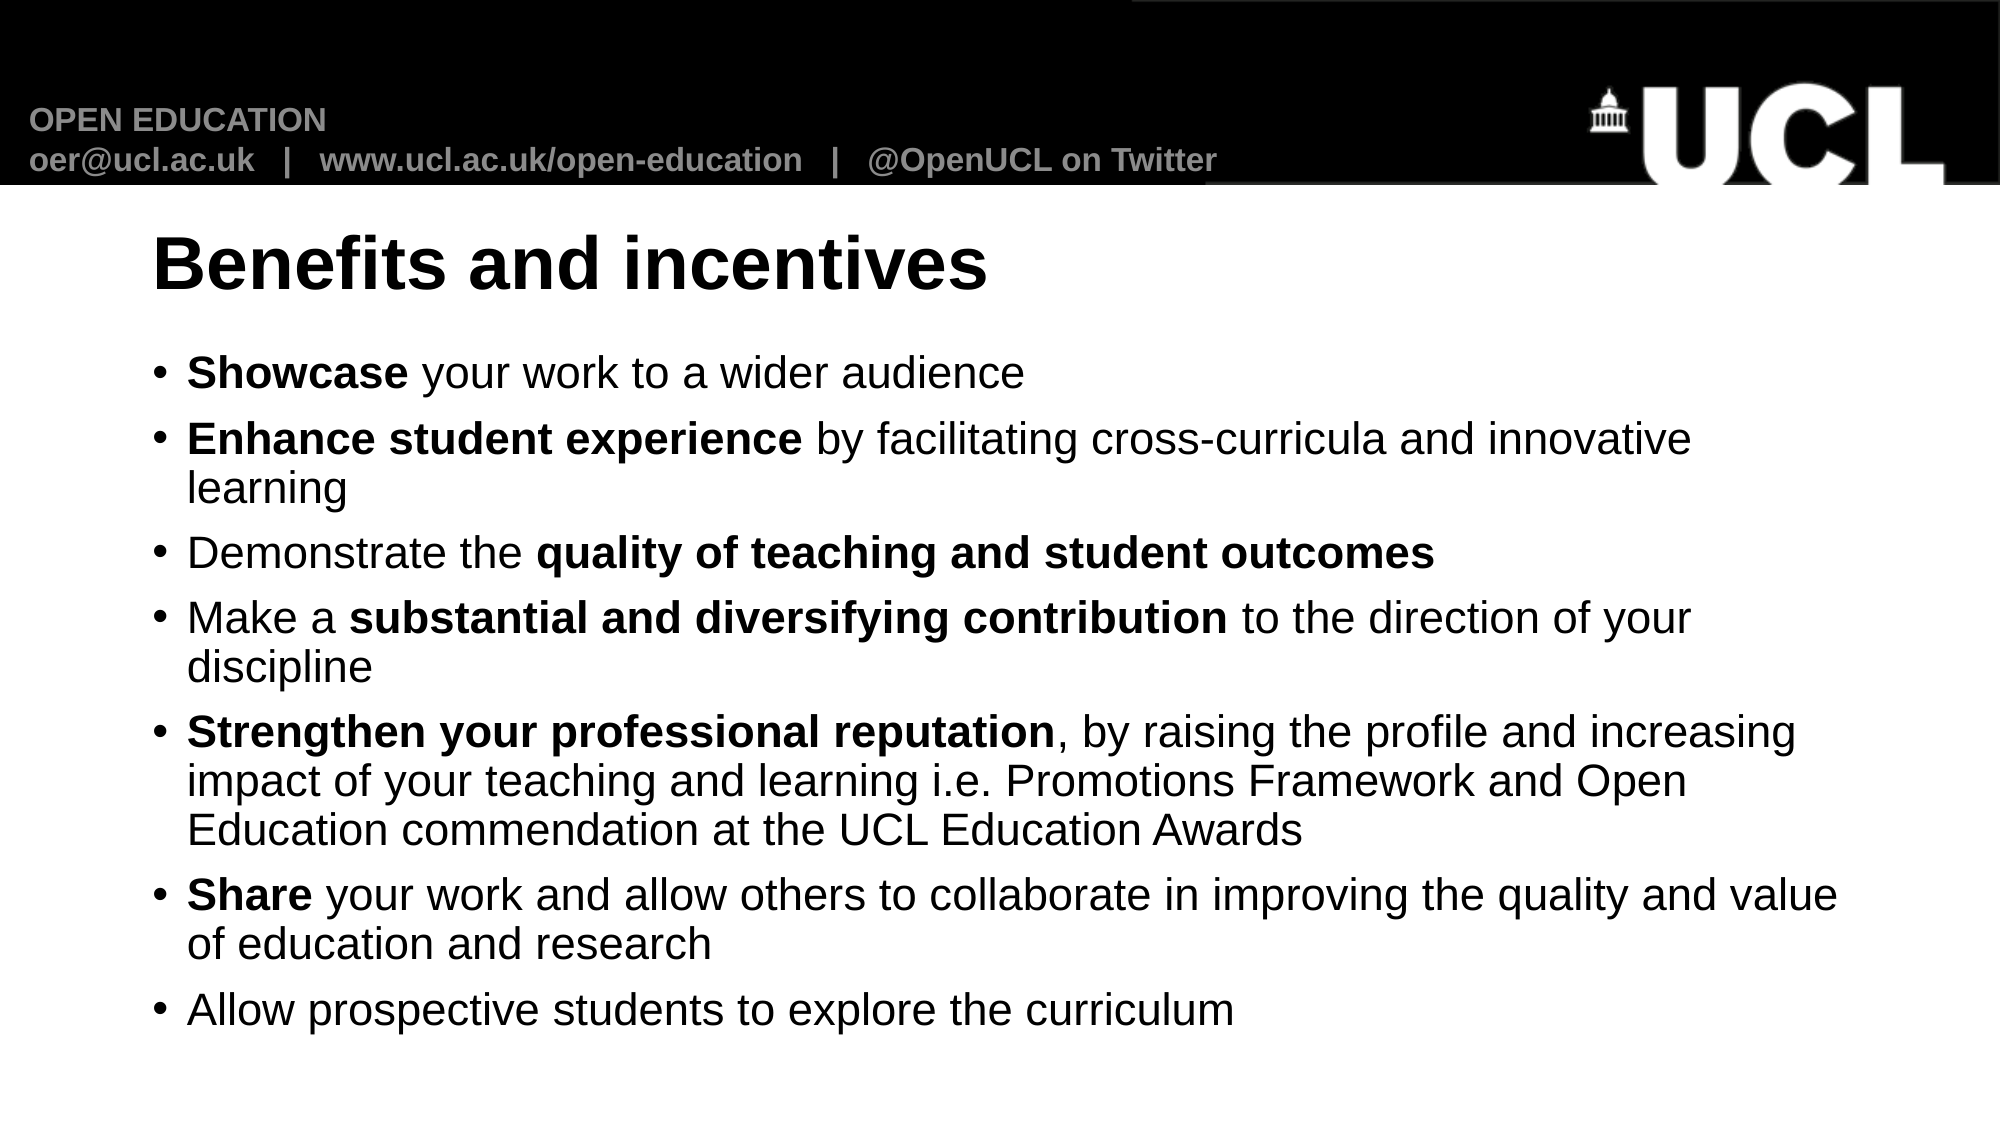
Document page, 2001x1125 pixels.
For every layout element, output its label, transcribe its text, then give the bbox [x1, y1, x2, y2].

text_box OPEN EDUCATION oer@ucl.ac.uk | www.ucl.ac.uk/open-education | @OpenUCL on Twitter [13, 75, 1375, 201]
list Showcase your work to a wider audience Enhance student experience by facilitating cross-curricula and innovative learning Demonstrate the quality of teaching and student outcomes Make a substantial and diversifying contribution to the direction of your discipline Strengthen your professional reputation, by raising the profile and increasing impact of your teaching and learning i.e. Promotions Framework and Open Education commendation at the UCL Education Awards Share your work and allow others to collaborate in improving the quality and value of education and research Allow prospective students to explore the curriculum [137, 342, 1863, 1043]
title Benefits and incentives [137, 213, 1863, 317]
picture [0, 0, 2000, 185]
